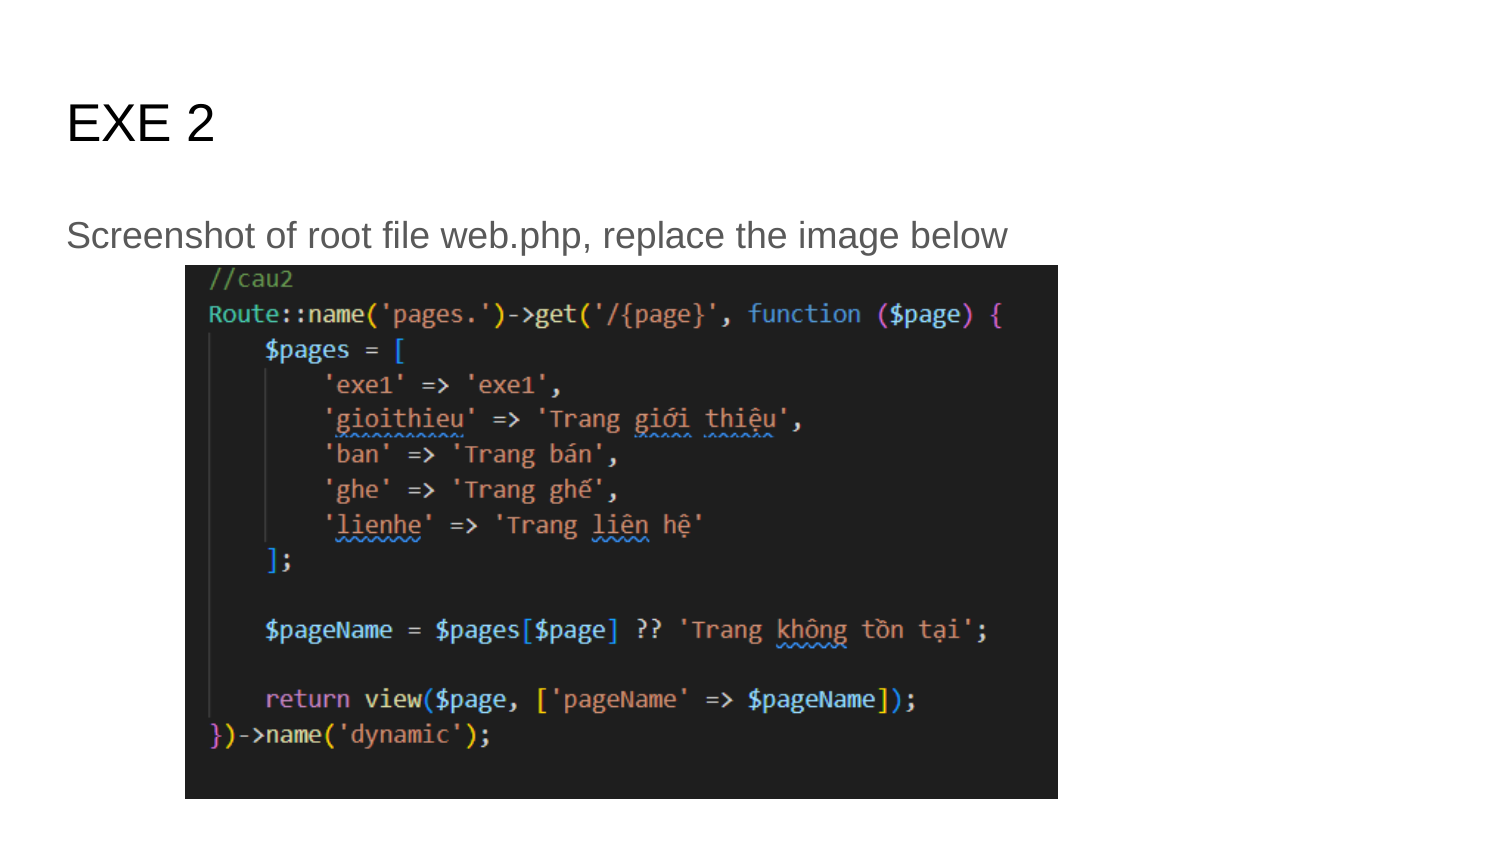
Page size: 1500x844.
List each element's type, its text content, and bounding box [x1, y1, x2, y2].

title EXE 2 [51, 72, 1449, 167]
list Screenshot of root file web.php, replace the image below [51, 189, 1449, 750]
picture [184, 264, 1058, 799]
